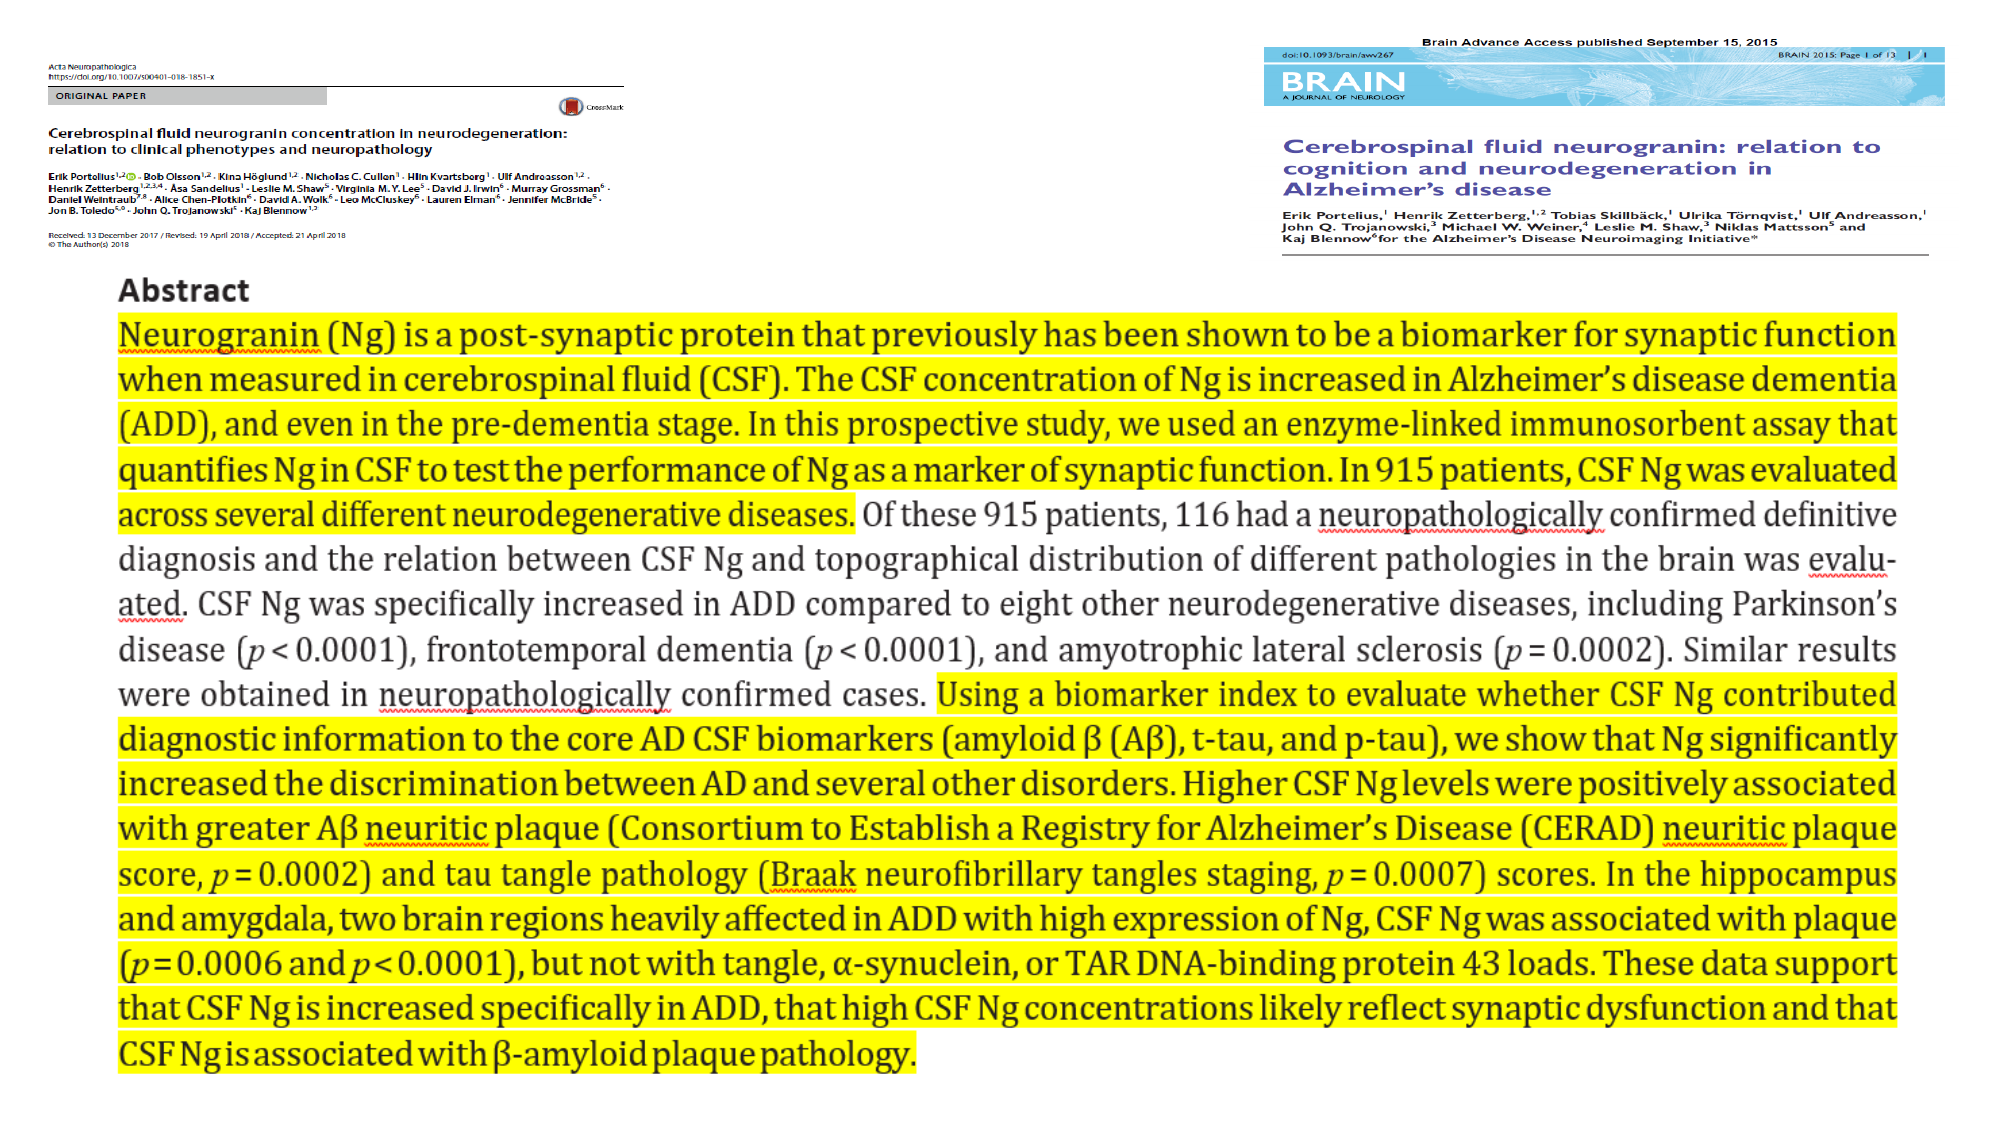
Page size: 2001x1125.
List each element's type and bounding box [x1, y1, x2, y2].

picture [31, 32, 1960, 1078]
